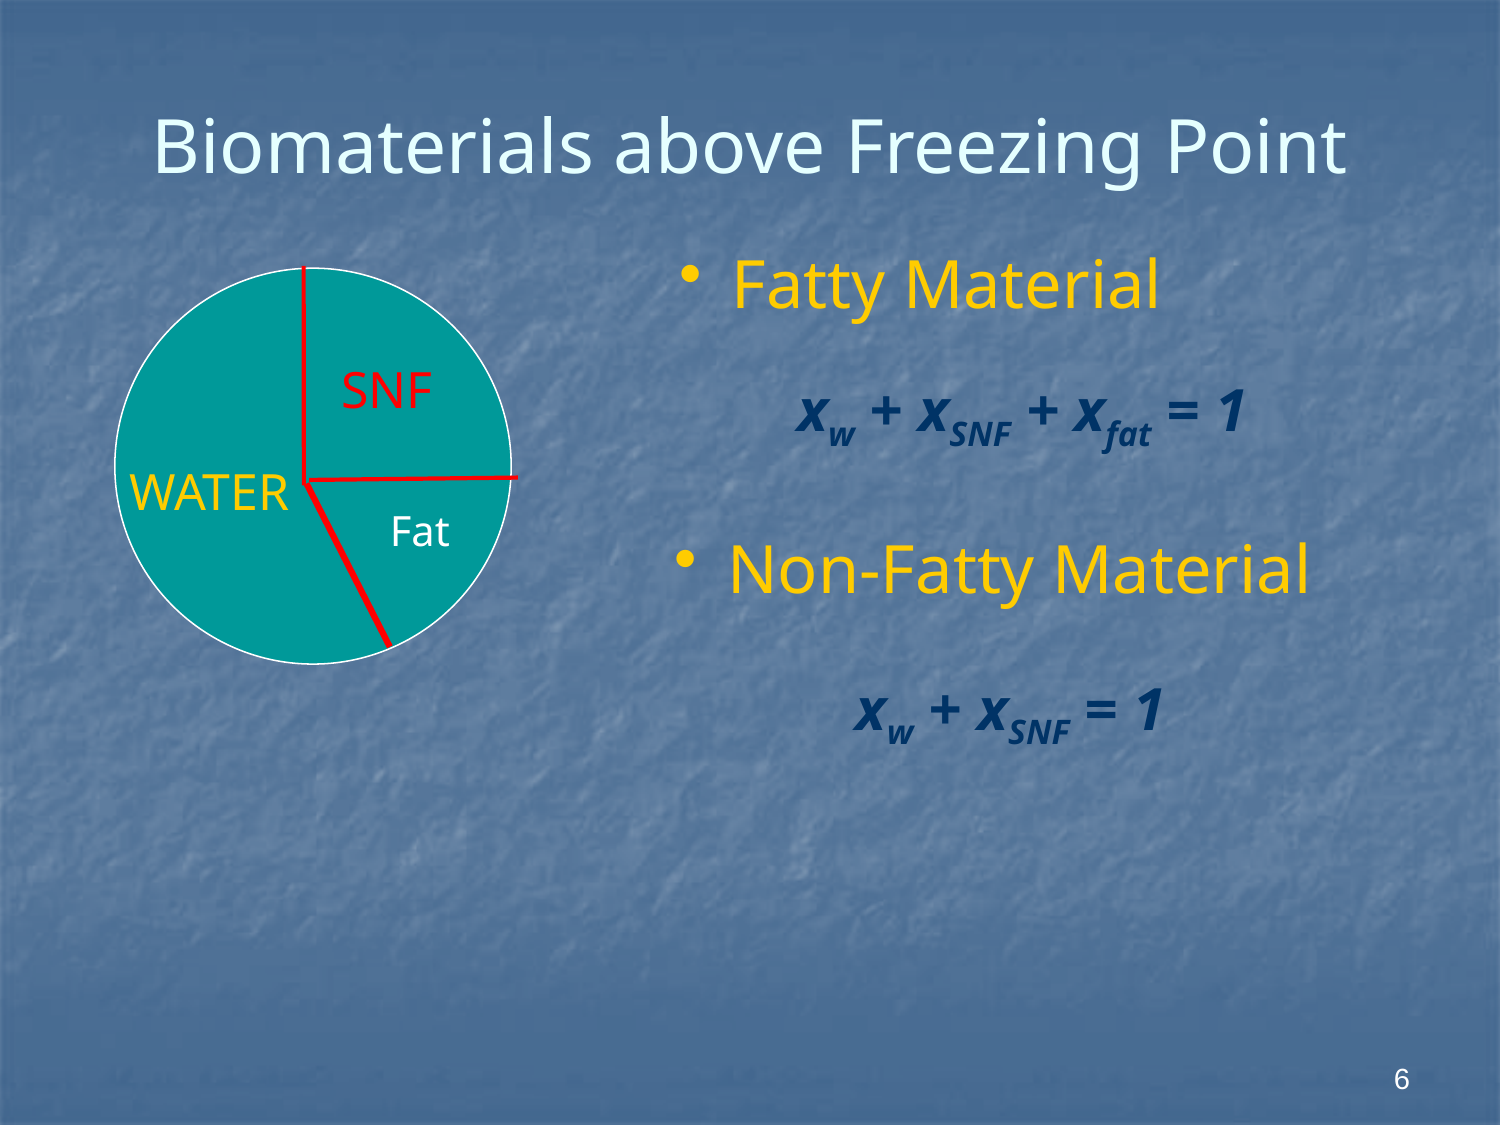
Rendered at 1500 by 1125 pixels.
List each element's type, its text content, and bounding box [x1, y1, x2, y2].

text_box WATER [114, 453, 379, 528]
text_box [115, 268, 303, 453]
text_box xw + xSNF + xfat = 1 [710, 366, 1335, 461]
text_box Non-Fatty Material [659, 519, 1327, 614]
text_box Fat [375, 497, 465, 563]
text_box [124, 268, 512, 665]
text_box Biomaterials above Freezing Point [74, 31, 1425, 257]
text_box SNF [326, 351, 480, 426]
text_box xw + xSNF = 1 [698, 664, 1323, 759]
slide_number 6 [1074, 1024, 1426, 1103]
text_box Fatty Material [664, 234, 1178, 329]
